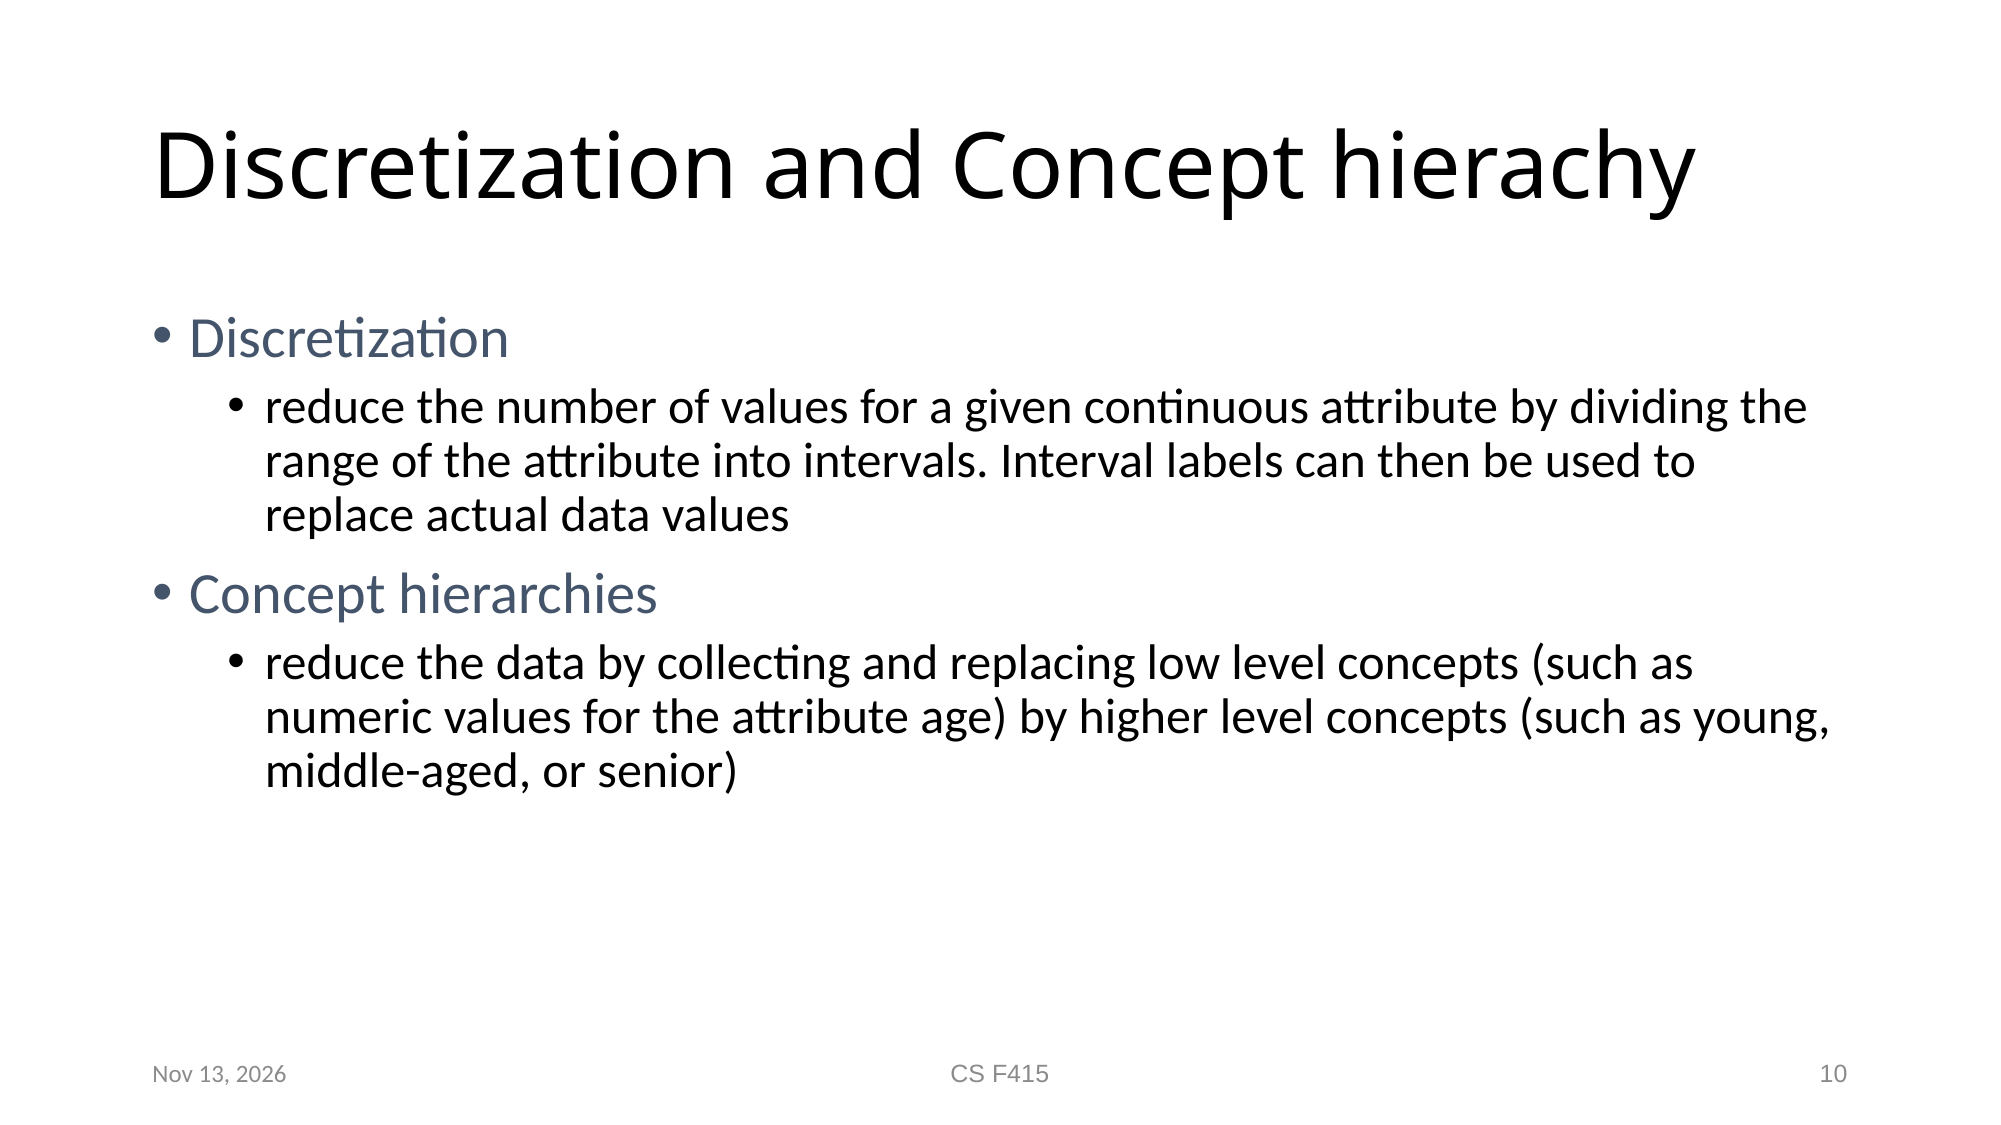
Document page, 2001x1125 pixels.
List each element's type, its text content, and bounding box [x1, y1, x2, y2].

slide_number 4-Feb-19 [137, 1042, 588, 1103]
slide_number 10 [1412, 1042, 1863, 1103]
list Discretization reduce the number of values for a given continuous attribute by dividing the range of the attribute into intervals. Interval labels can then be used to replace actual data values Concept hierarchies reduce the data by collecting and replacing low level concepts (such as numeric values for the attribute age) by higher level concepts (such as young, middle-aged, or senior) [137, 299, 1863, 1014]
title Discretization and Concept hierachy [137, 59, 1863, 278]
footer CS F415 [662, 1042, 1338, 1103]
